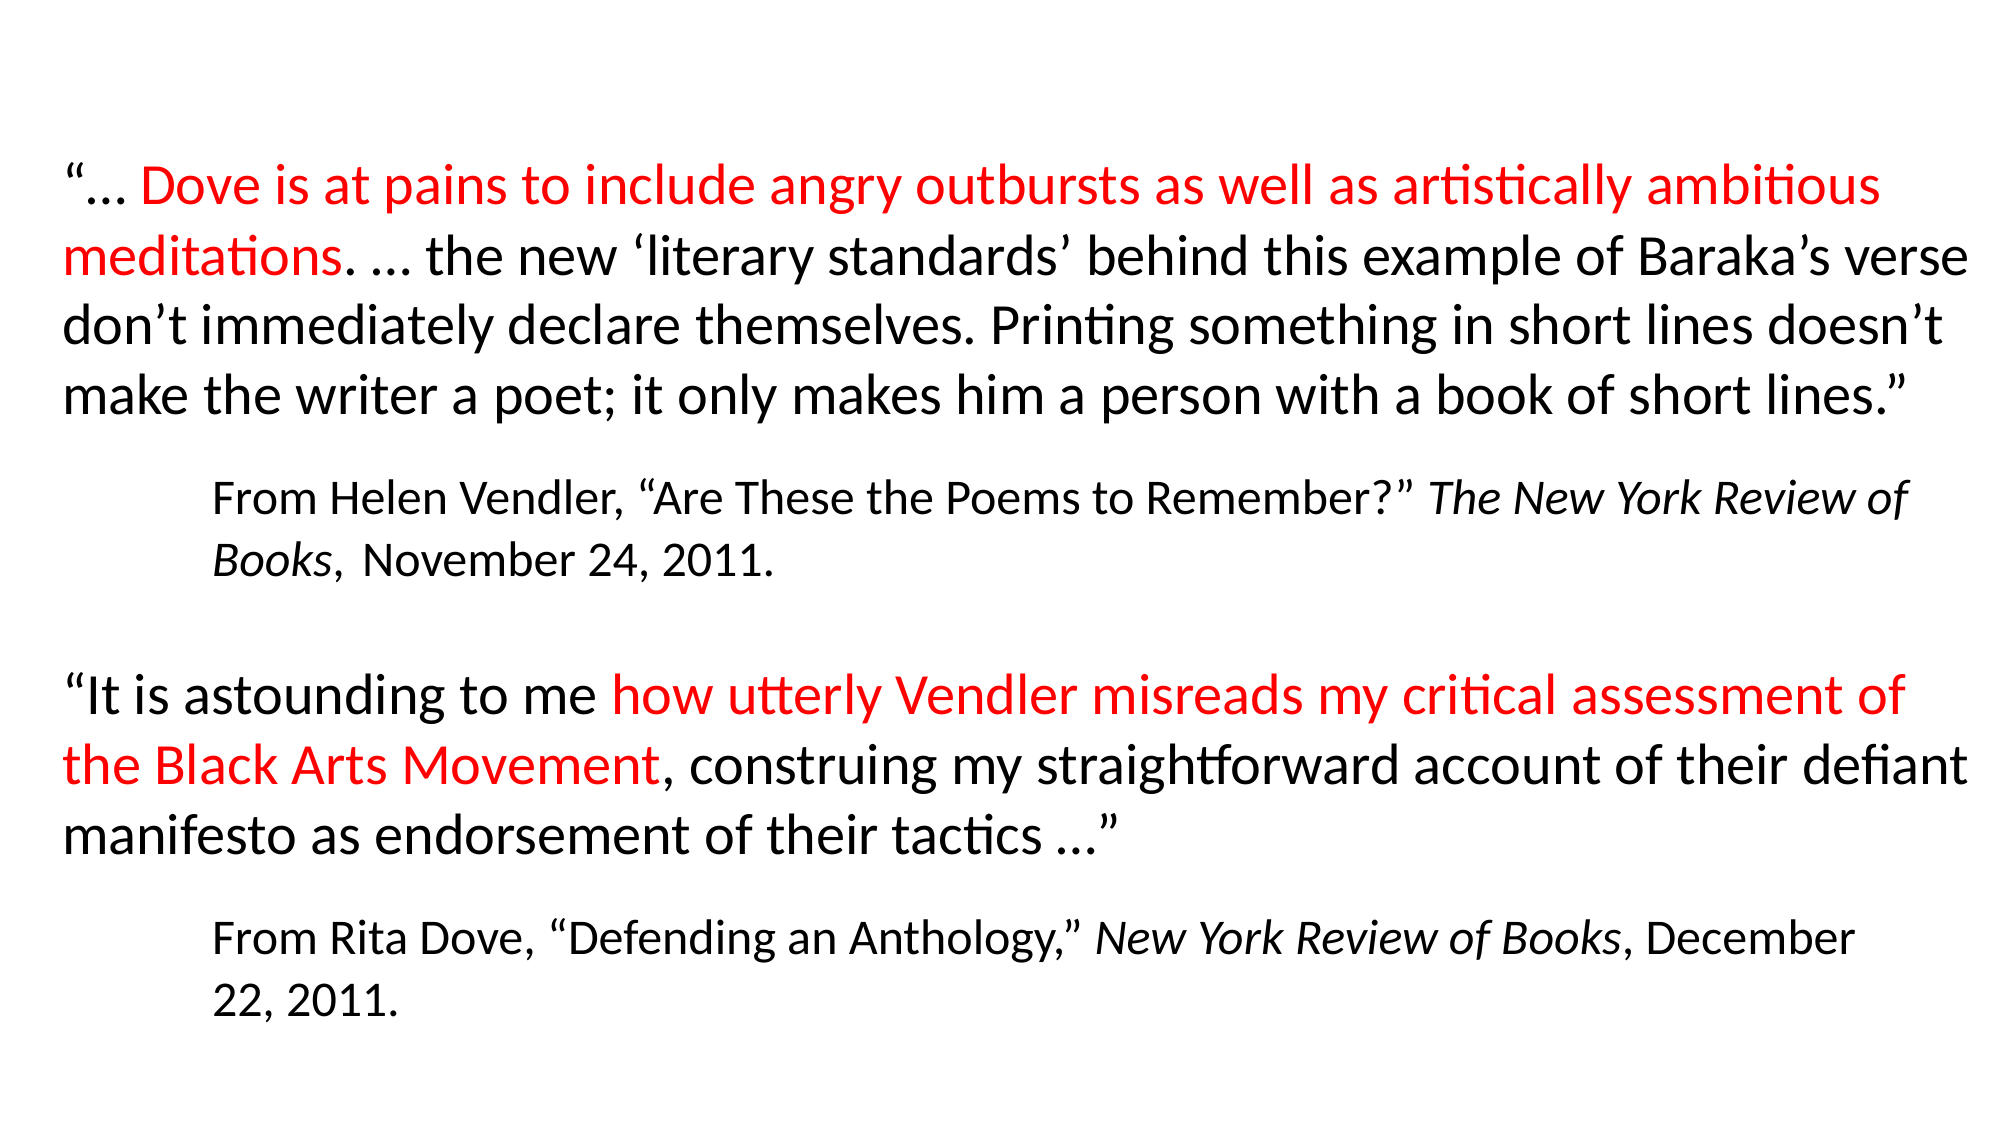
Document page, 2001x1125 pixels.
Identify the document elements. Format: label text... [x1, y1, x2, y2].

text_box “… Dove is at pains to include angry outbursts as well as artistically ambitious meditations. … the new ‘literary standards’ behind this example of Baraka’s verse don’t immediately declare themselves. Printing something in short lines doesn’t make the writer a poet; it only makes him a person with a book of short lines.” From Helen Vendler, “Are These the Poems to Remember?” The New York Review of Books, November 24, 2011. “It is astounding to me how utterly Vendler misreads my critical assessment of the Black Arts Movement, construing my straightforward account of their defiant manifesto as endorsement of their tactics …” From Rita Dove, “Defending an Anthology,” New York Review of Books, December 22, 2011. [47, 139, 2000, 1034]
